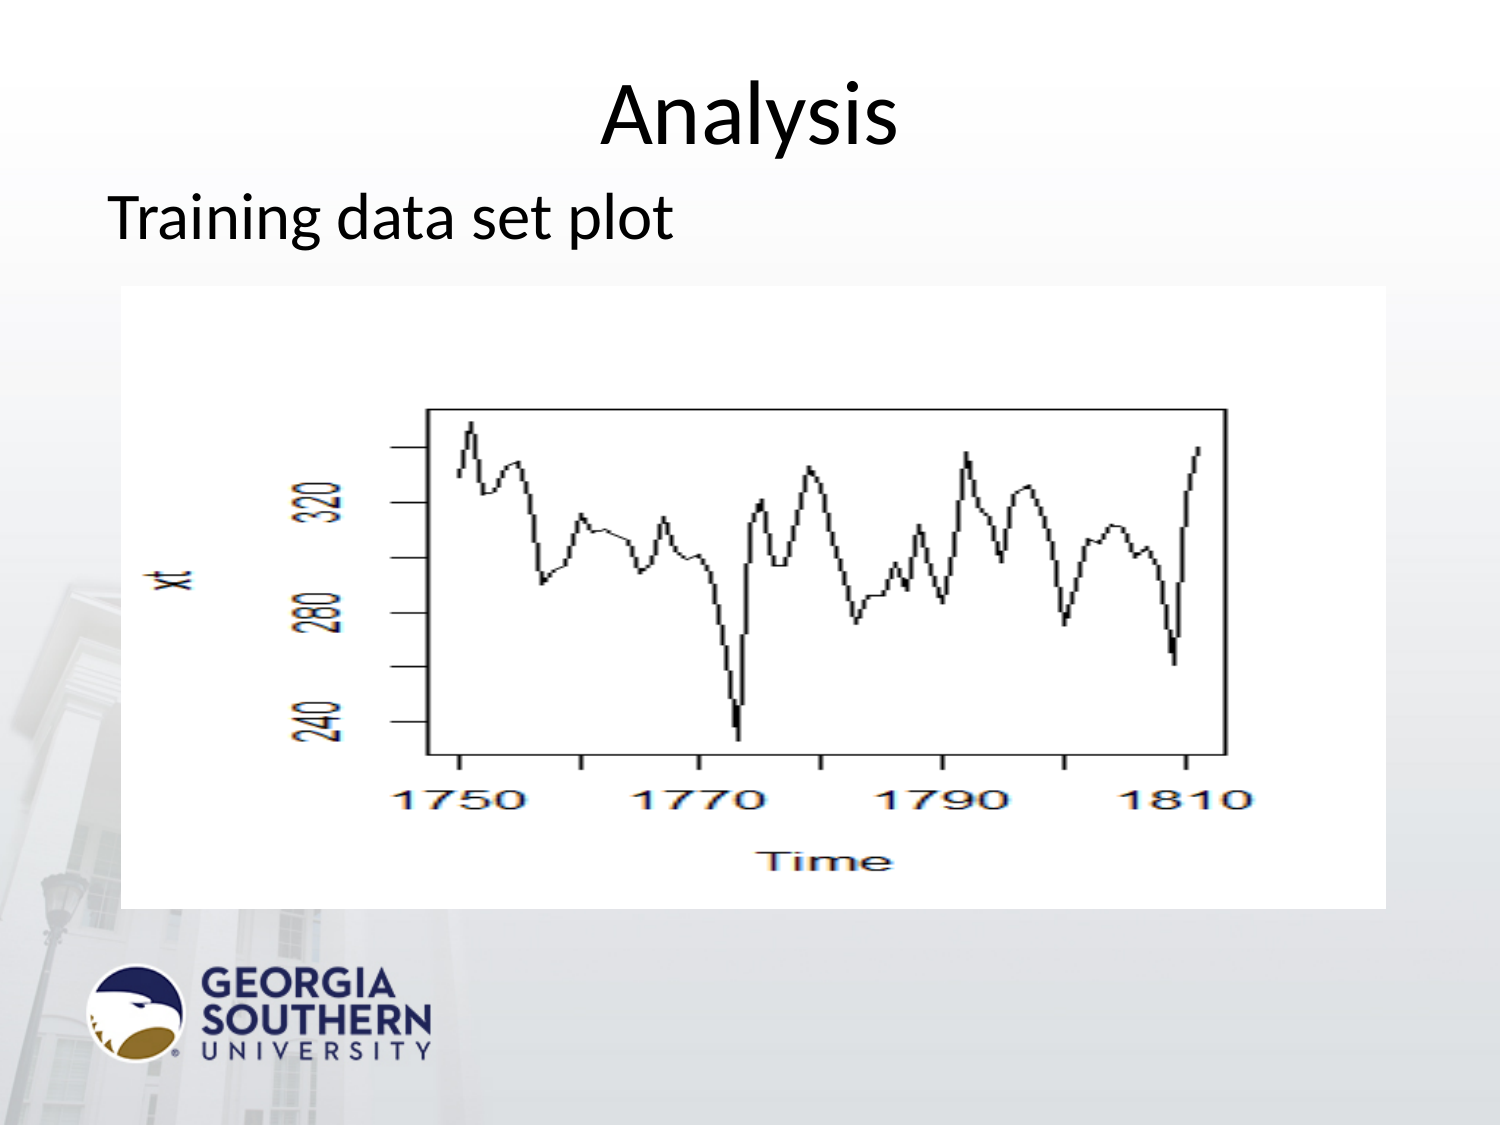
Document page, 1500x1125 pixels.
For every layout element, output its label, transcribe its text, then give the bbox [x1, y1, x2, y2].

list Training data set plot [92, 165, 1443, 909]
picture [0, 0, 1500, 1125]
title Analysis [75, 45, 1425, 233]
